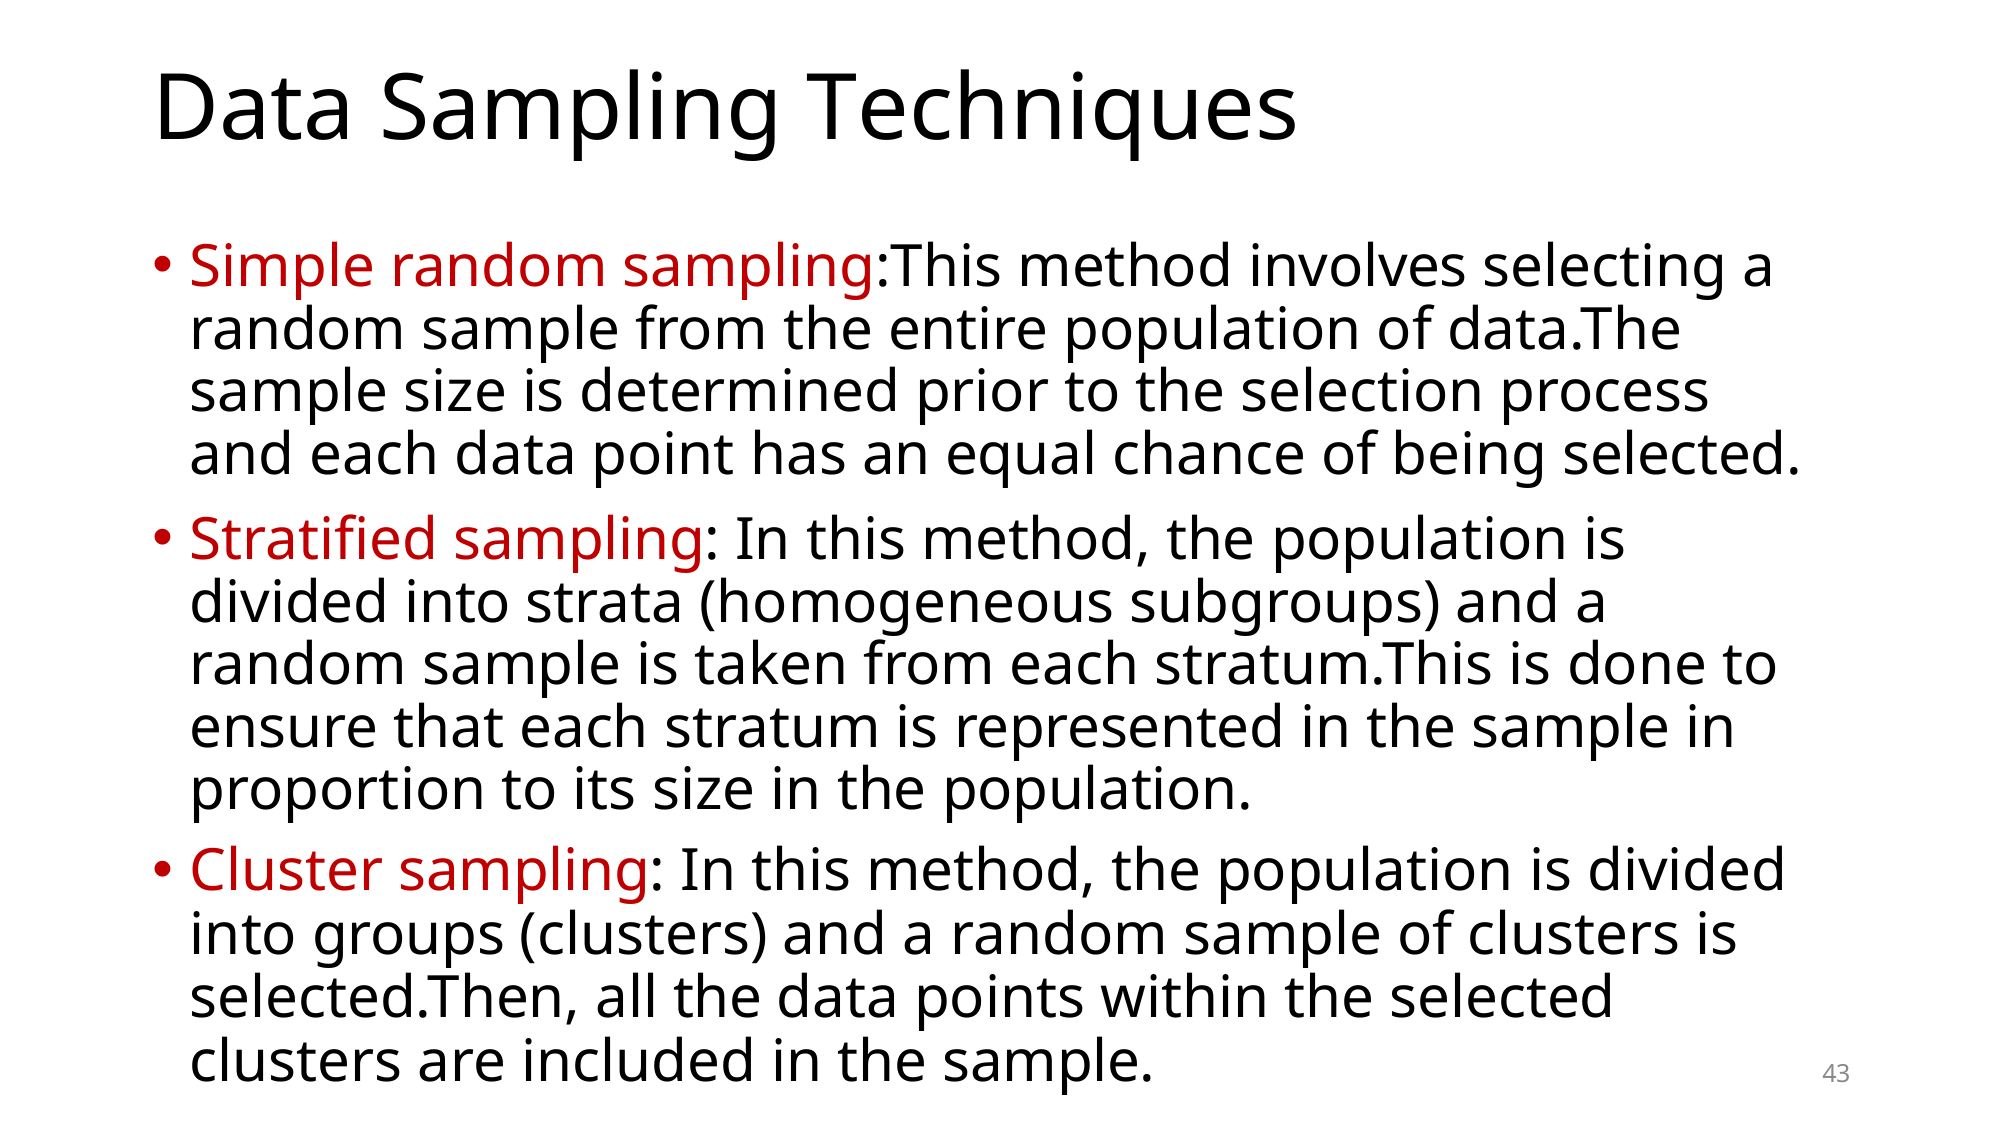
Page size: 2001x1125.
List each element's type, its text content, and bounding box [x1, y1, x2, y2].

title Data Sampling Techniques [150, 45, 1786, 225]
slide_number 43 [1816, 1057, 1856, 1125]
list Simple random sampling:This method involves selecting a random sample from the entire population of data.The sample size is determined prior to the selection process and each data point has an equal chance of being selected. Stratified sampling: In this method, the population is divided into strata (homogeneous subgroups) and a random sample is taken from each stratum.This is done to ensure that each stratum is represented in the sample in proportion to its size in the population. Cluster sampling: In this method, the population is divided into groups (clusters) and a random sample of clusters is selected.Then, all the data points within the selected clusters are included in the sample. [150, 225, 1841, 1095]
